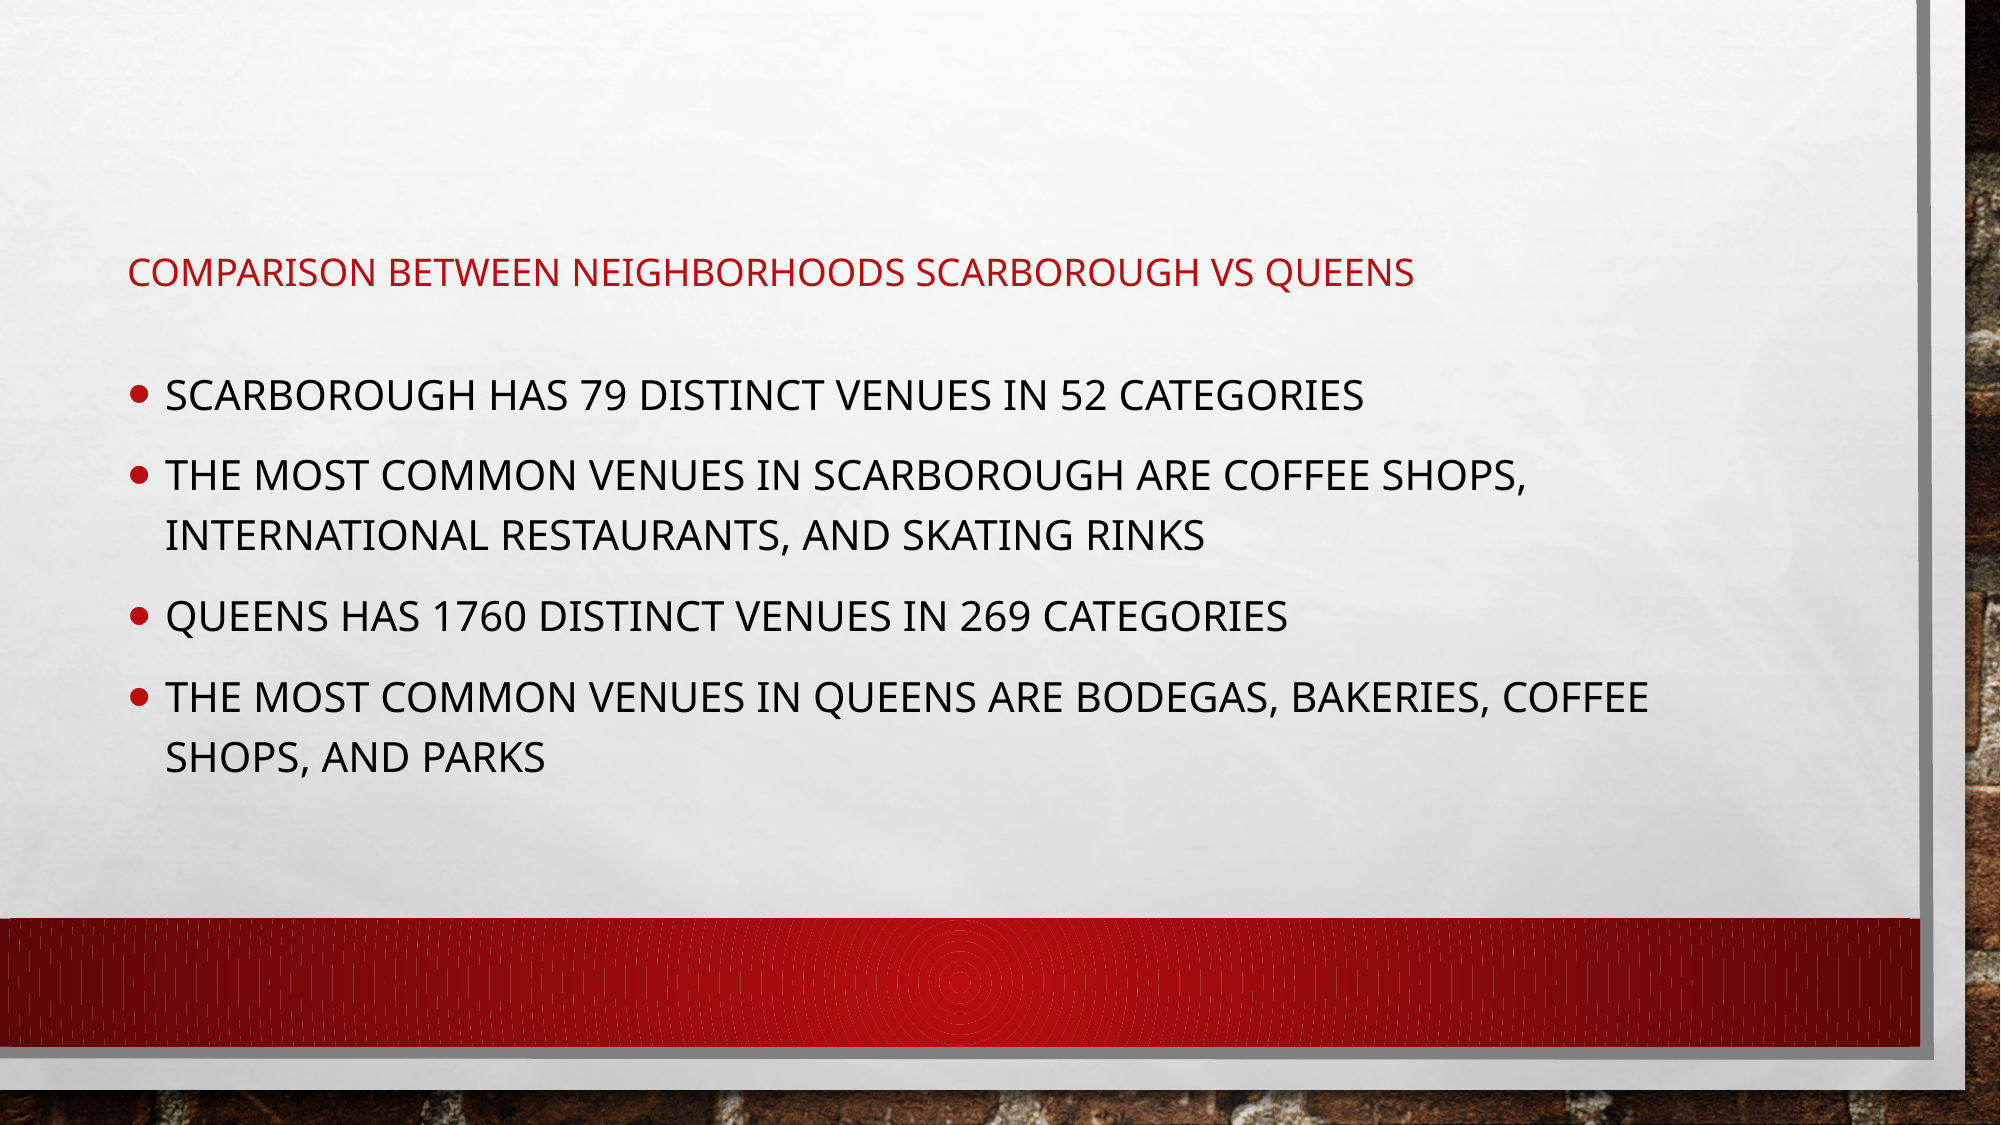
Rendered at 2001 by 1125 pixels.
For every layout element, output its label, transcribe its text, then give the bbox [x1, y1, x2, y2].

title ComParison between Neighborhoods Scarborough vs Queens [112, 244, 1818, 338]
picture [0, 0, 2000, 1125]
list Scarborough has 79 distinct venues in 52 categories The most common venues in Scarborough are coffee shops, international restaurants, and skating rinks Queens has 1760 distinct venues in 269 categories The most common venues in Queens are bodegas, bakeries, coffee shops, and parks [112, 338, 1818, 882]
